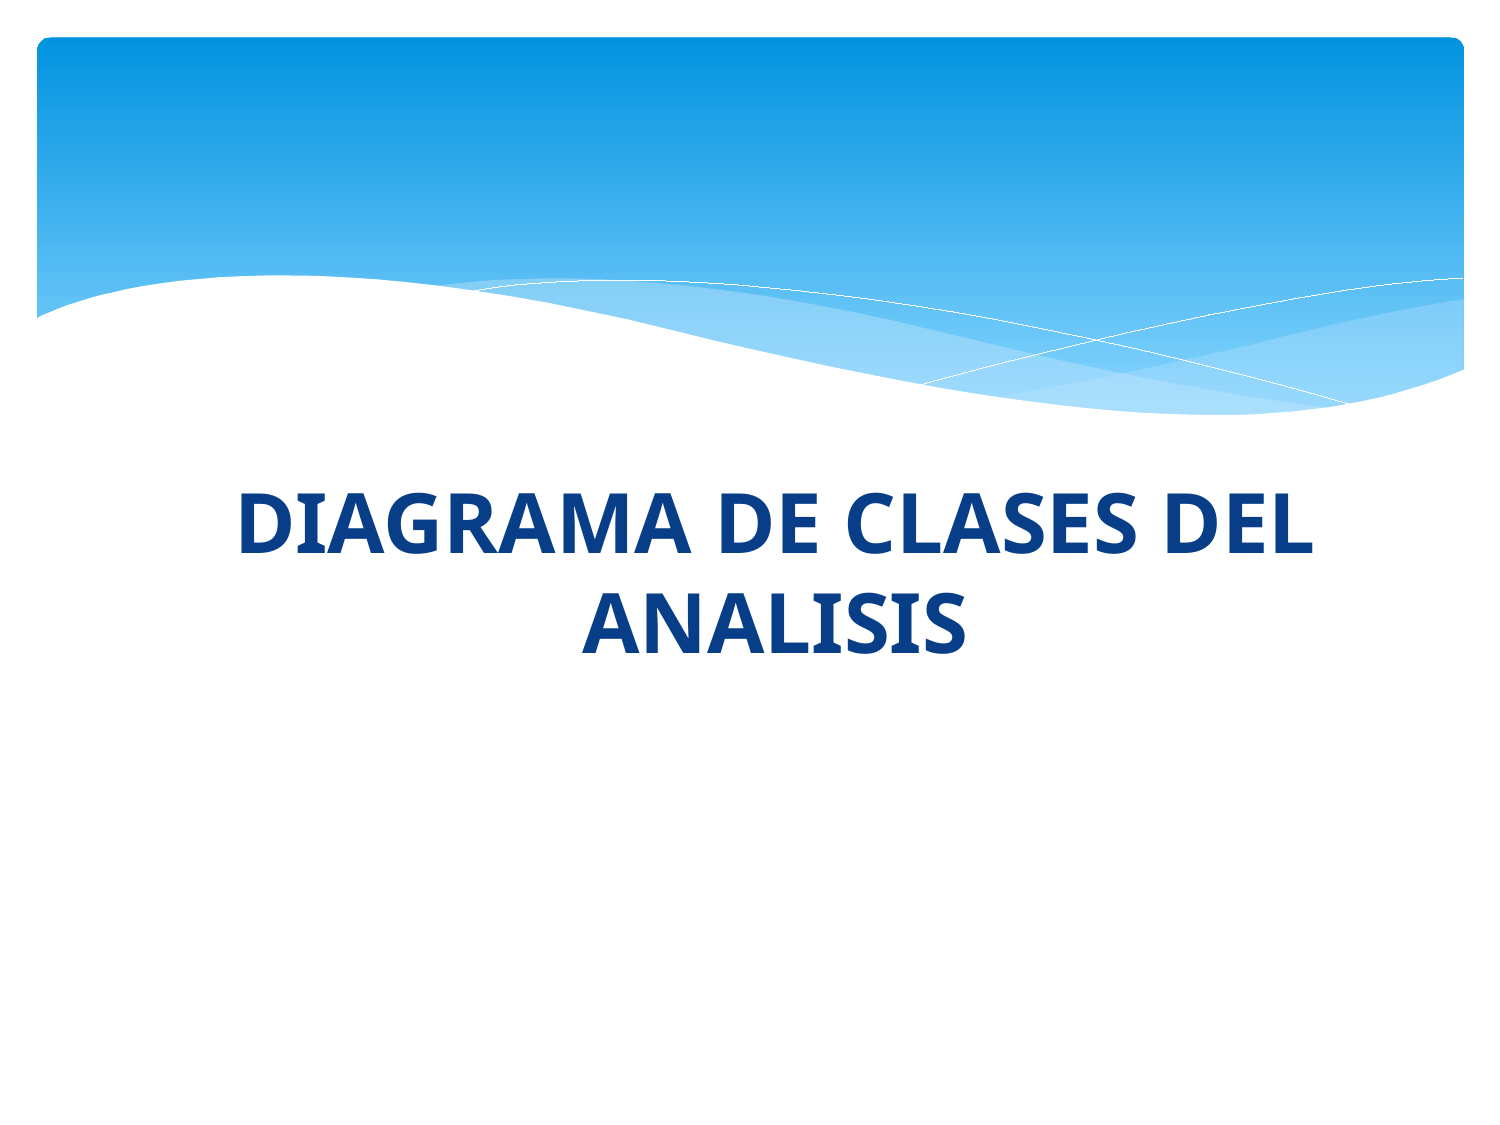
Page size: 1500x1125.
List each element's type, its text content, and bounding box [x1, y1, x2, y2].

title DIAGRAMA DE CLASES DEL ANALISIS [100, 467, 1451, 674]
